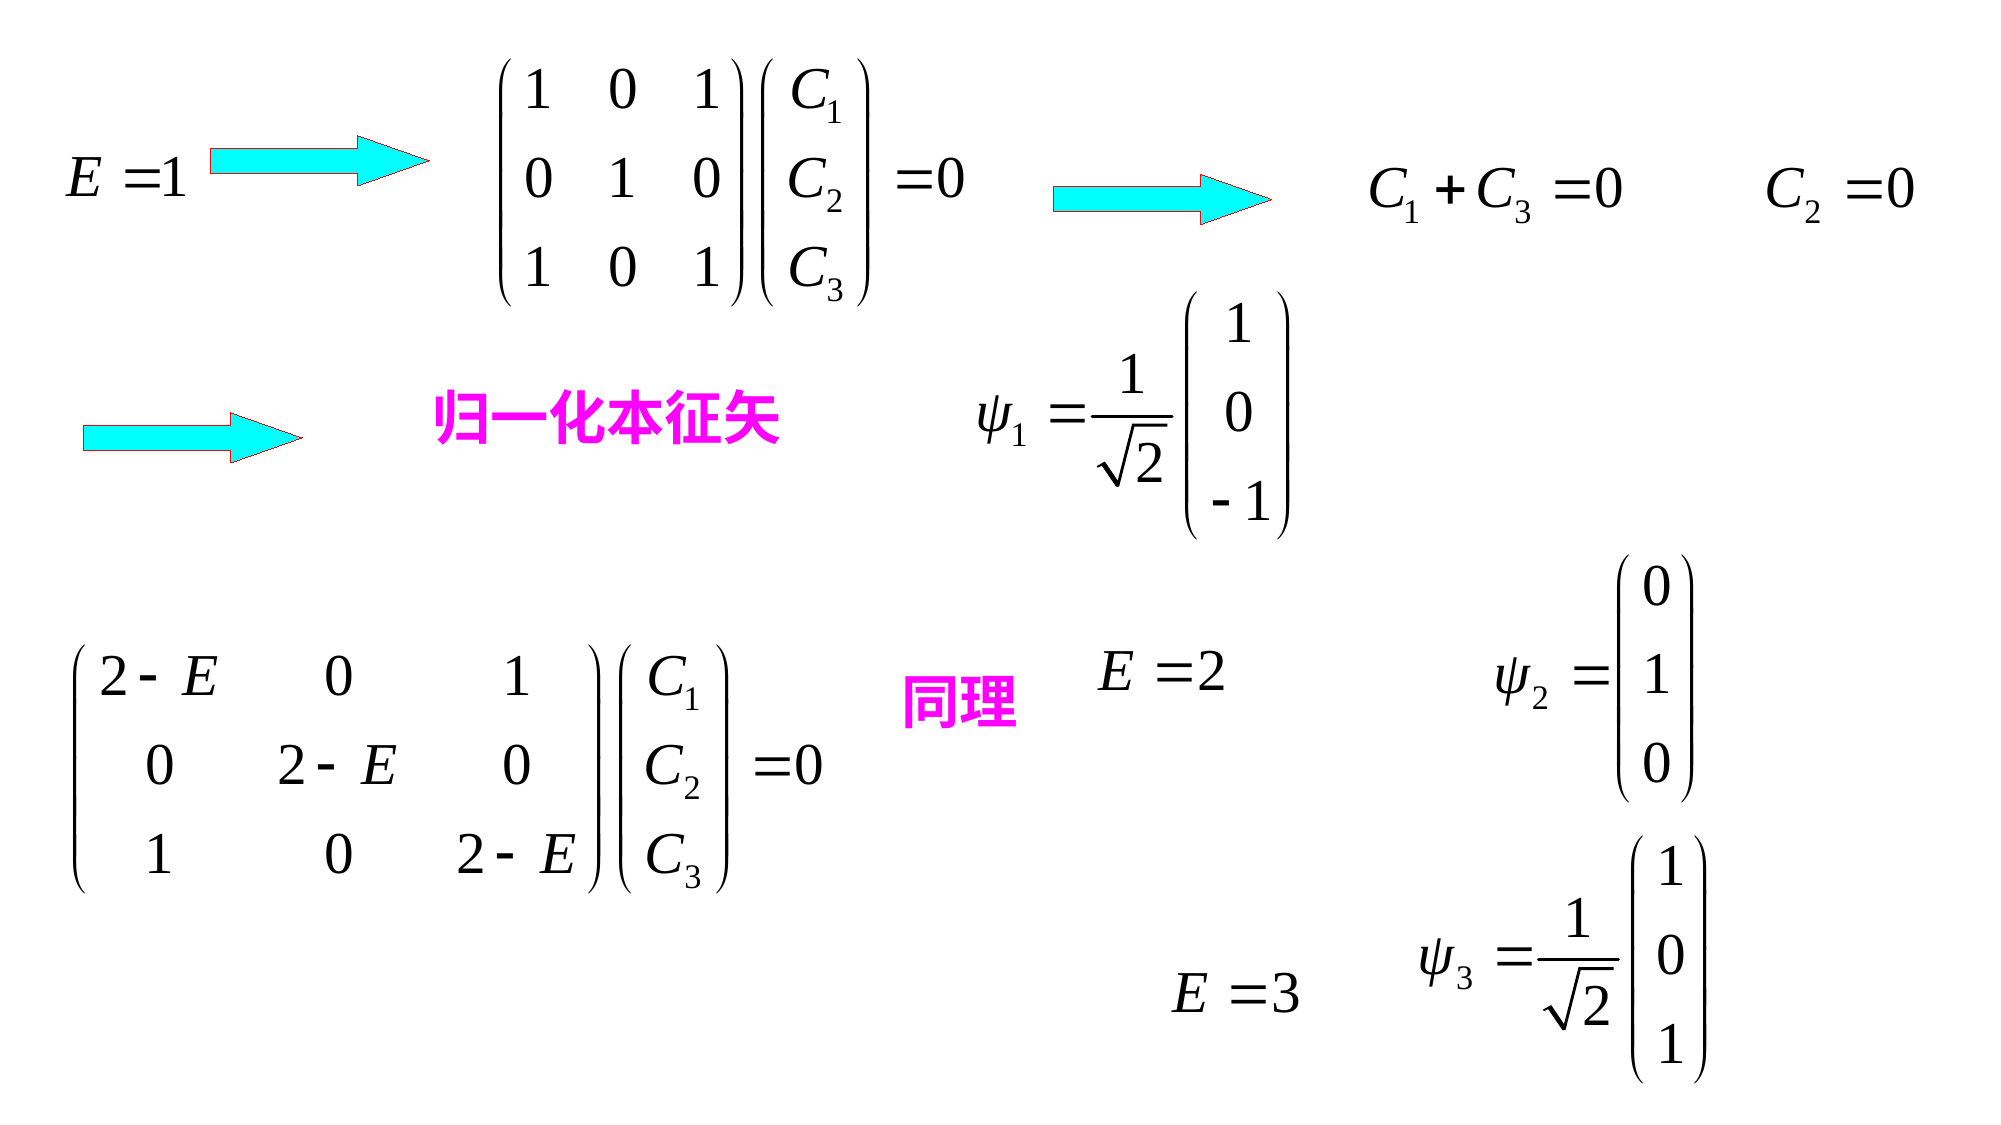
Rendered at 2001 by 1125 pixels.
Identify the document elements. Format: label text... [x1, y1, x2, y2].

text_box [1359, 148, 1637, 238]
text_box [1161, 958, 1306, 1028]
text_box [83, 412, 303, 463]
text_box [487, 44, 977, 322]
text_box [1053, 174, 1272, 225]
text_box [210, 135, 430, 186]
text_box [61, 630, 833, 908]
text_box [55, 142, 195, 207]
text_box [1411, 821, 1723, 1099]
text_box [1087, 635, 1237, 701]
text_box 同理 [886, 657, 1033, 743]
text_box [969, 277, 1306, 555]
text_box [1757, 148, 1926, 238]
text_box 归一化本征矢 [417, 373, 797, 459]
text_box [1486, 540, 1710, 818]
